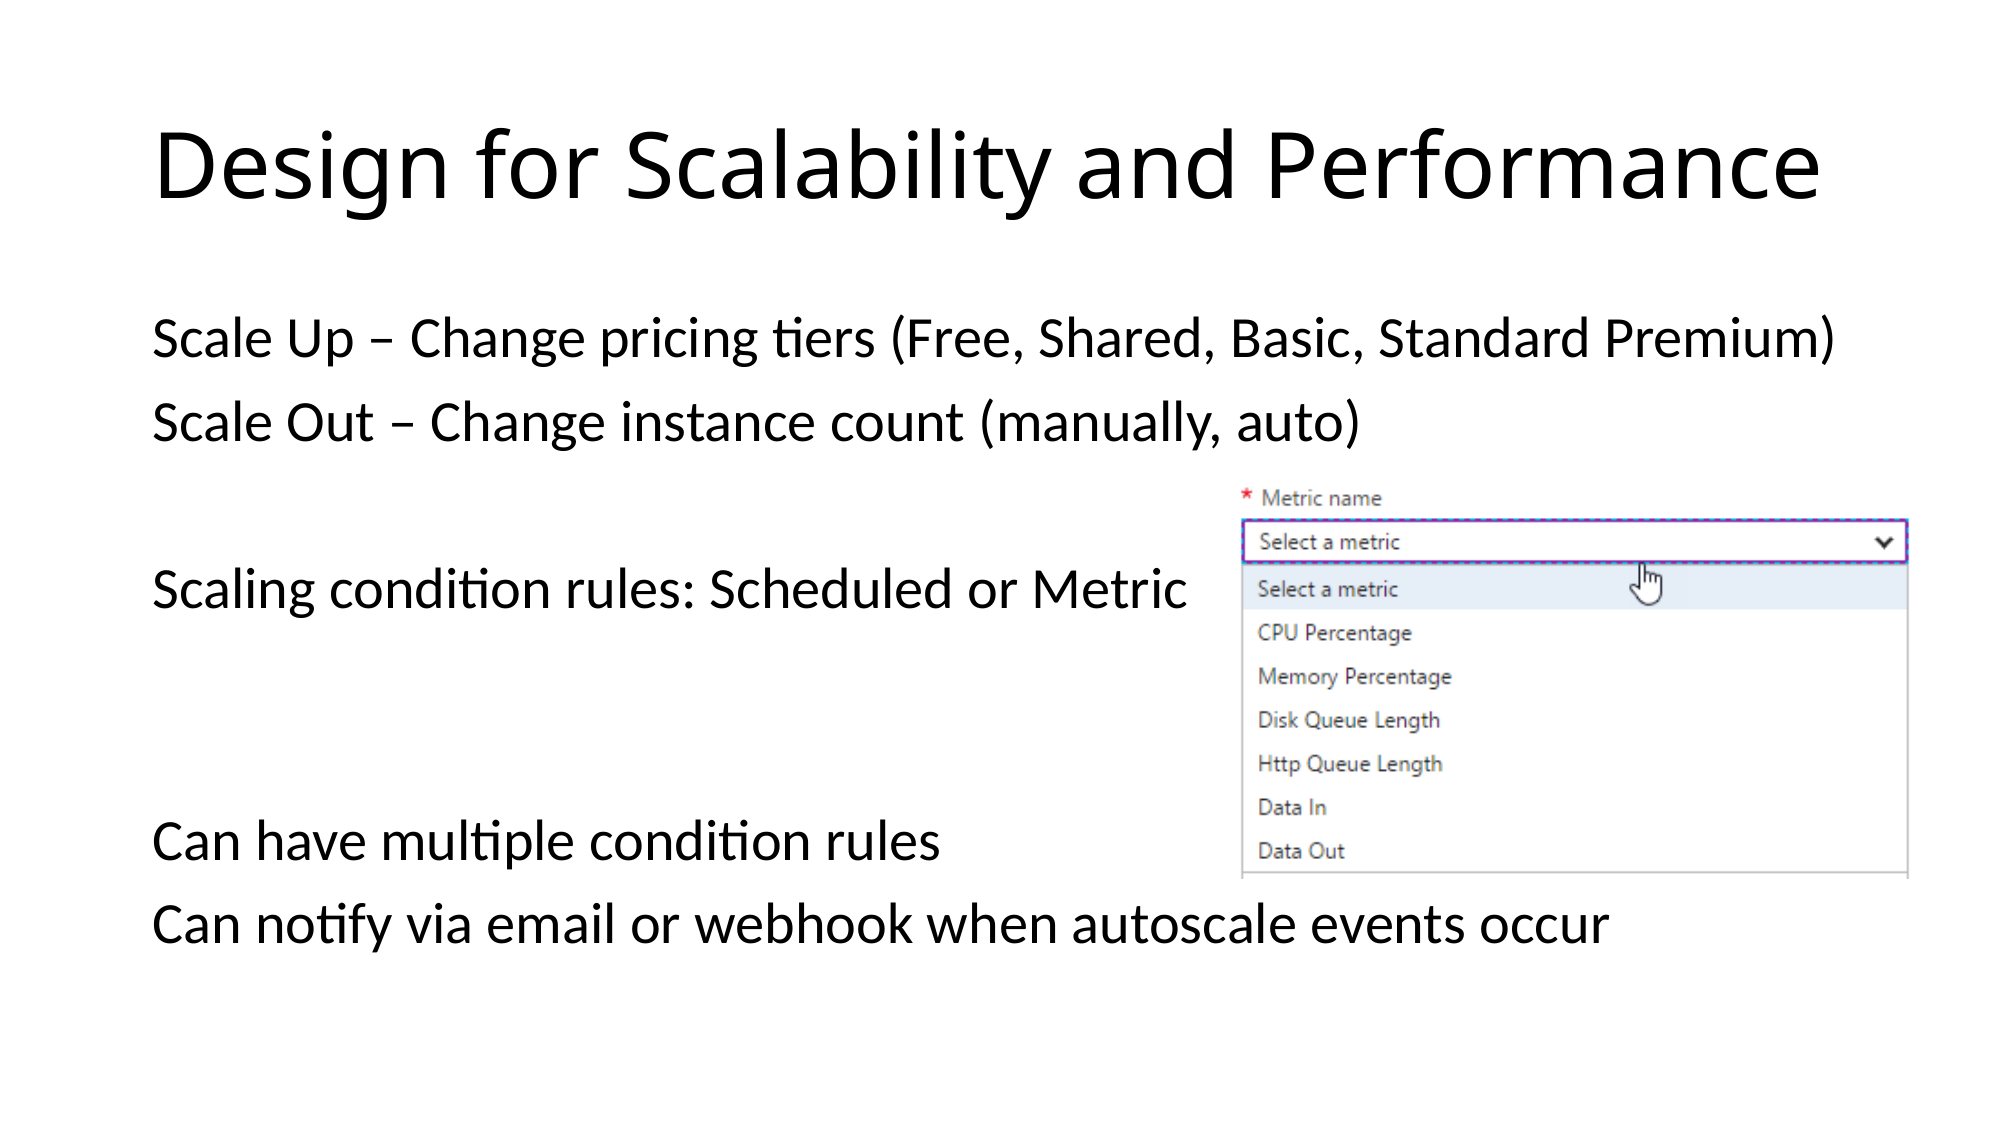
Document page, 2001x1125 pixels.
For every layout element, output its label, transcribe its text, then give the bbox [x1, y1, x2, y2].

title Design for Scalability and Performance [137, 59, 1863, 278]
list Scale Up – Change pricing tiers (Free, Shared, Basic, Standard Premium) Scale Out – Change instance count (manually, auto) Scaling condition rules: Scheduled or Metric Can have multiple condition rules Can notify via email or webhook when autoscale events occur [137, 299, 1863, 1014]
picture [1229, 477, 1920, 879]
